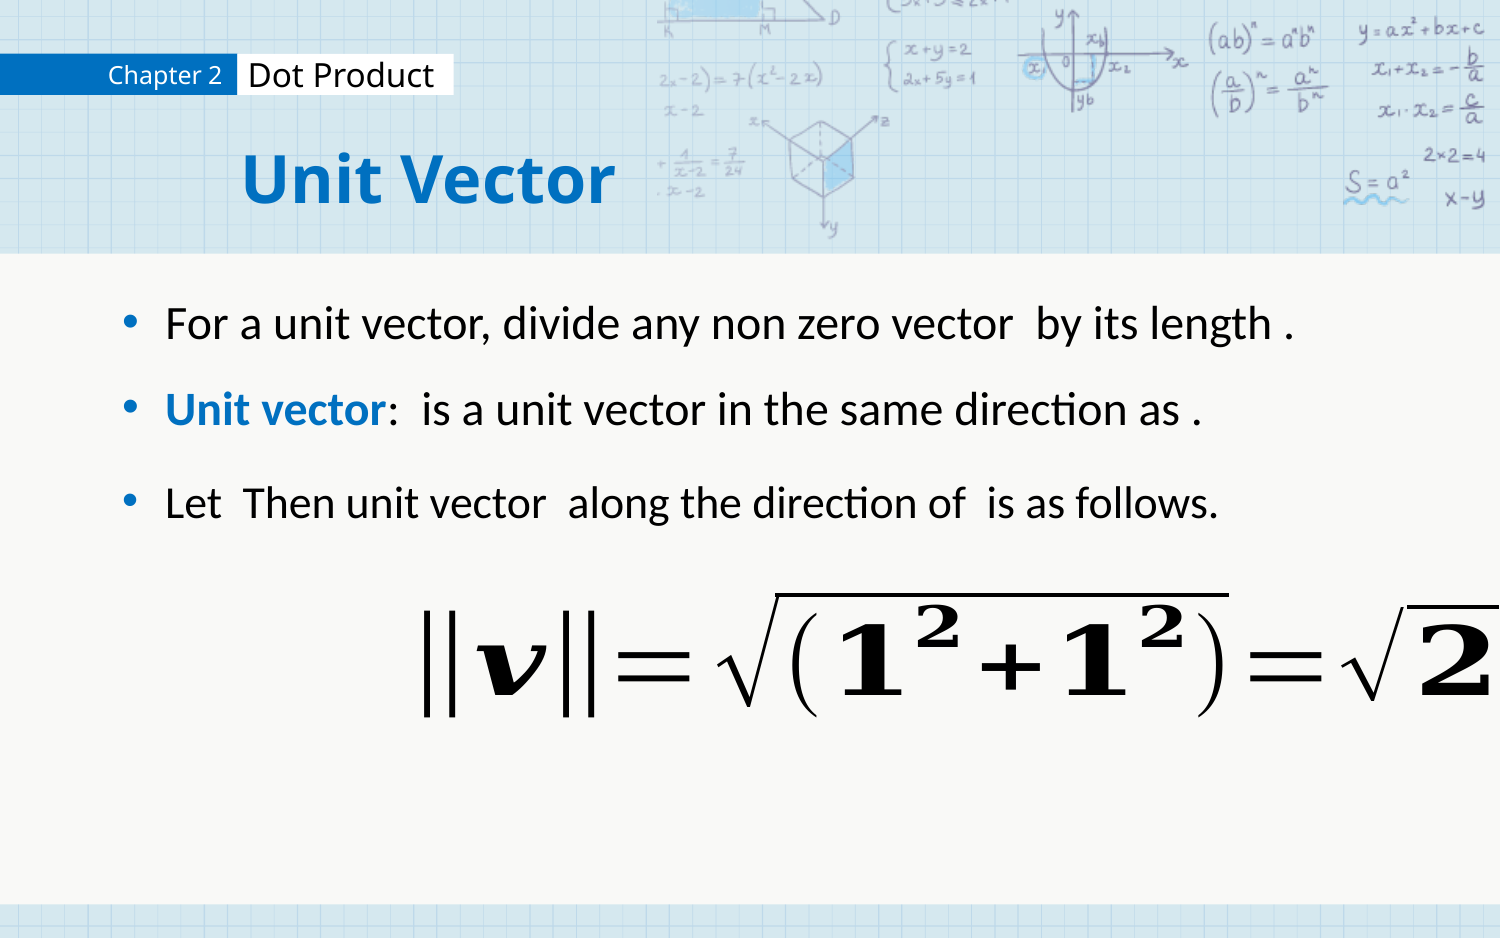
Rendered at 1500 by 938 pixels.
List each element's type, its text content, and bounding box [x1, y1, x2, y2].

title Unit Vector [225, 110, 1500, 254]
picture [657, 0, 1500, 110]
